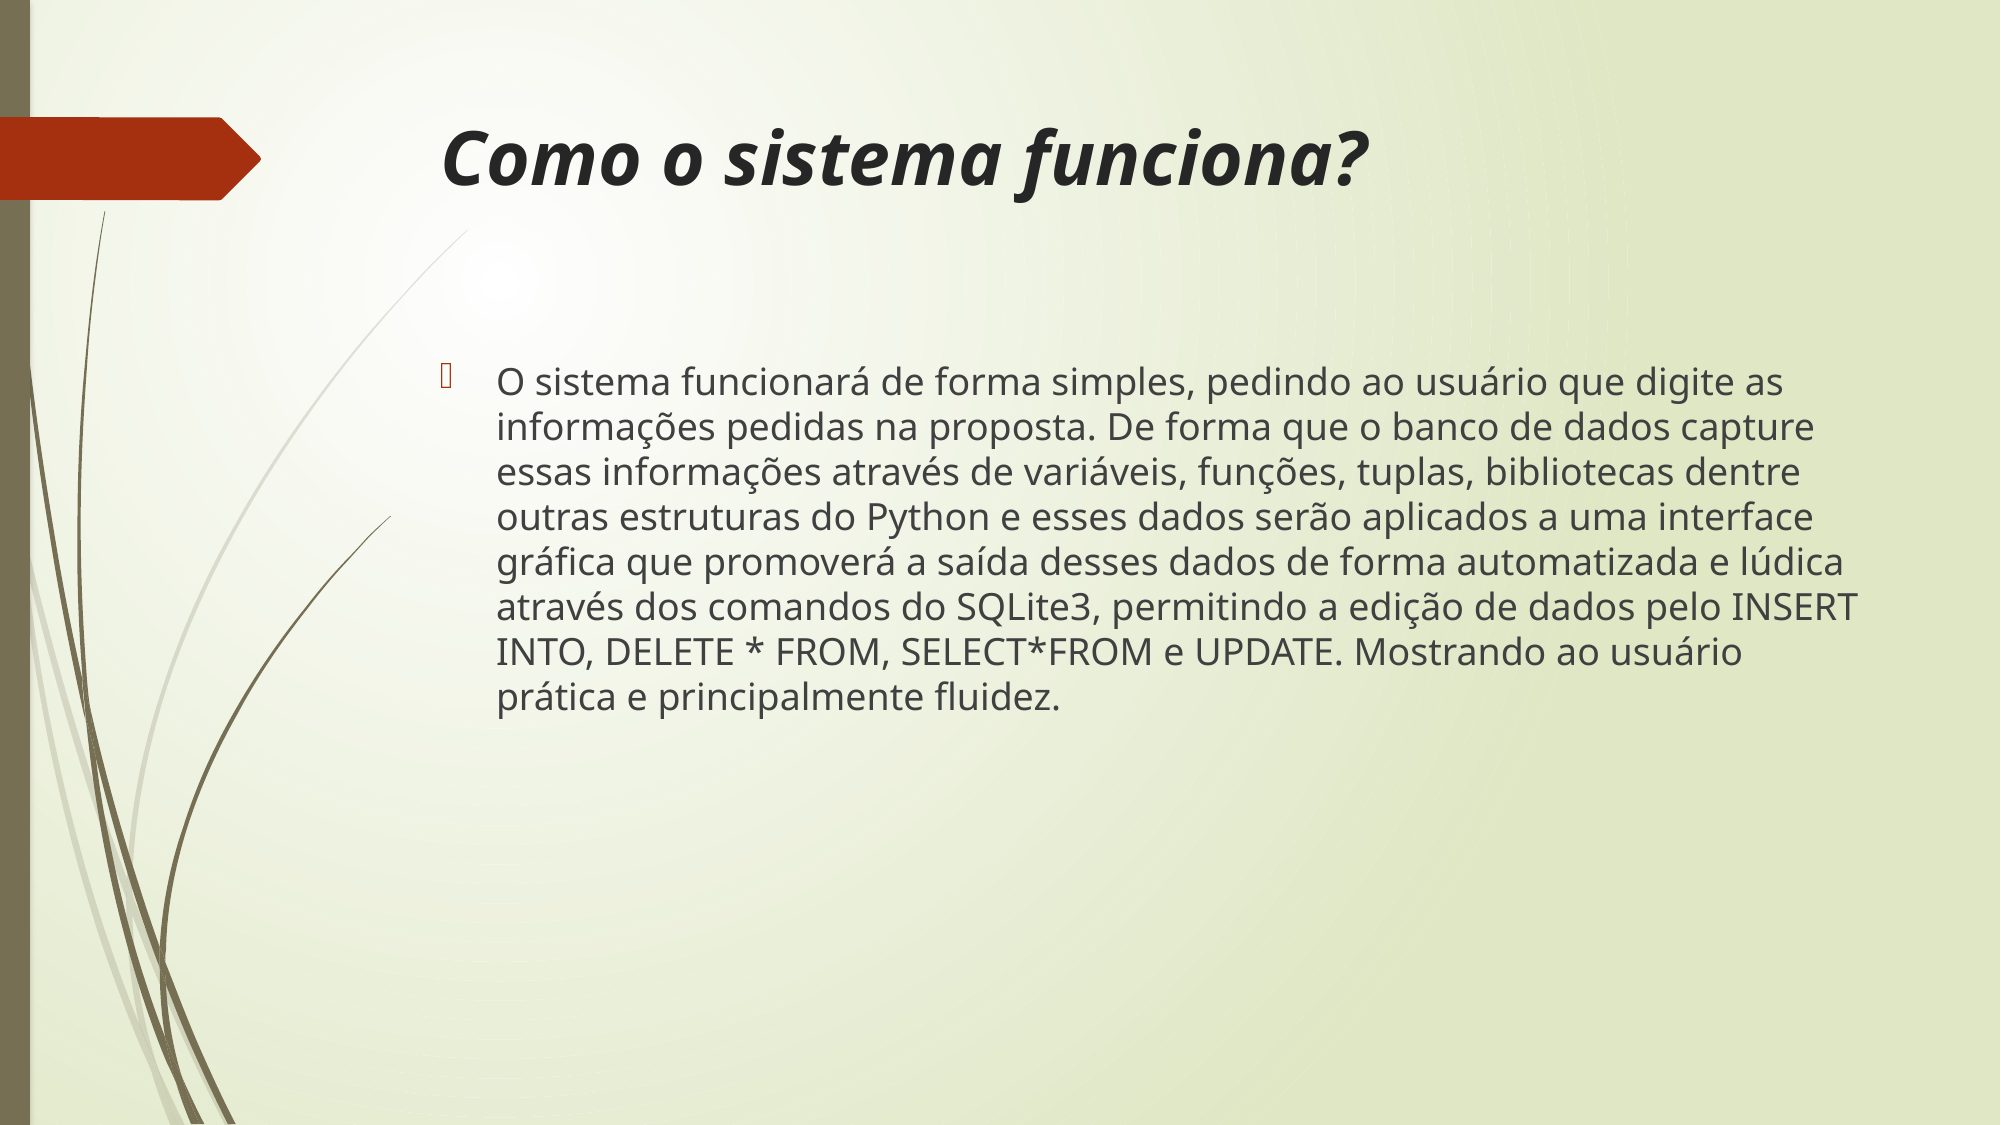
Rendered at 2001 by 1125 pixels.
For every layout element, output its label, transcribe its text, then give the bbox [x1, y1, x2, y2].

list O sistema funcionará de forma simples, pedindo ao usuário que digite as informações pedidas na proposta. De forma que o banco de dados capture essas informações através de variáveis, funções, tuplas, bibliotecas dentre outras estruturas do Python e esses dados serão aplicados a uma interface gráfica que promoverá a saída desses dados de forma automatizada e lúdica através dos comandos do SQLite3, permitindo a edição de dados pelo INSERT INTO, DELETE * FROM, SELECT*FROM e UPDATE. Mostrando ao usuário prática e principalmente fluidez. [424, 350, 1888, 970]
title Como o sistema funciona? [425, 102, 1888, 313]
